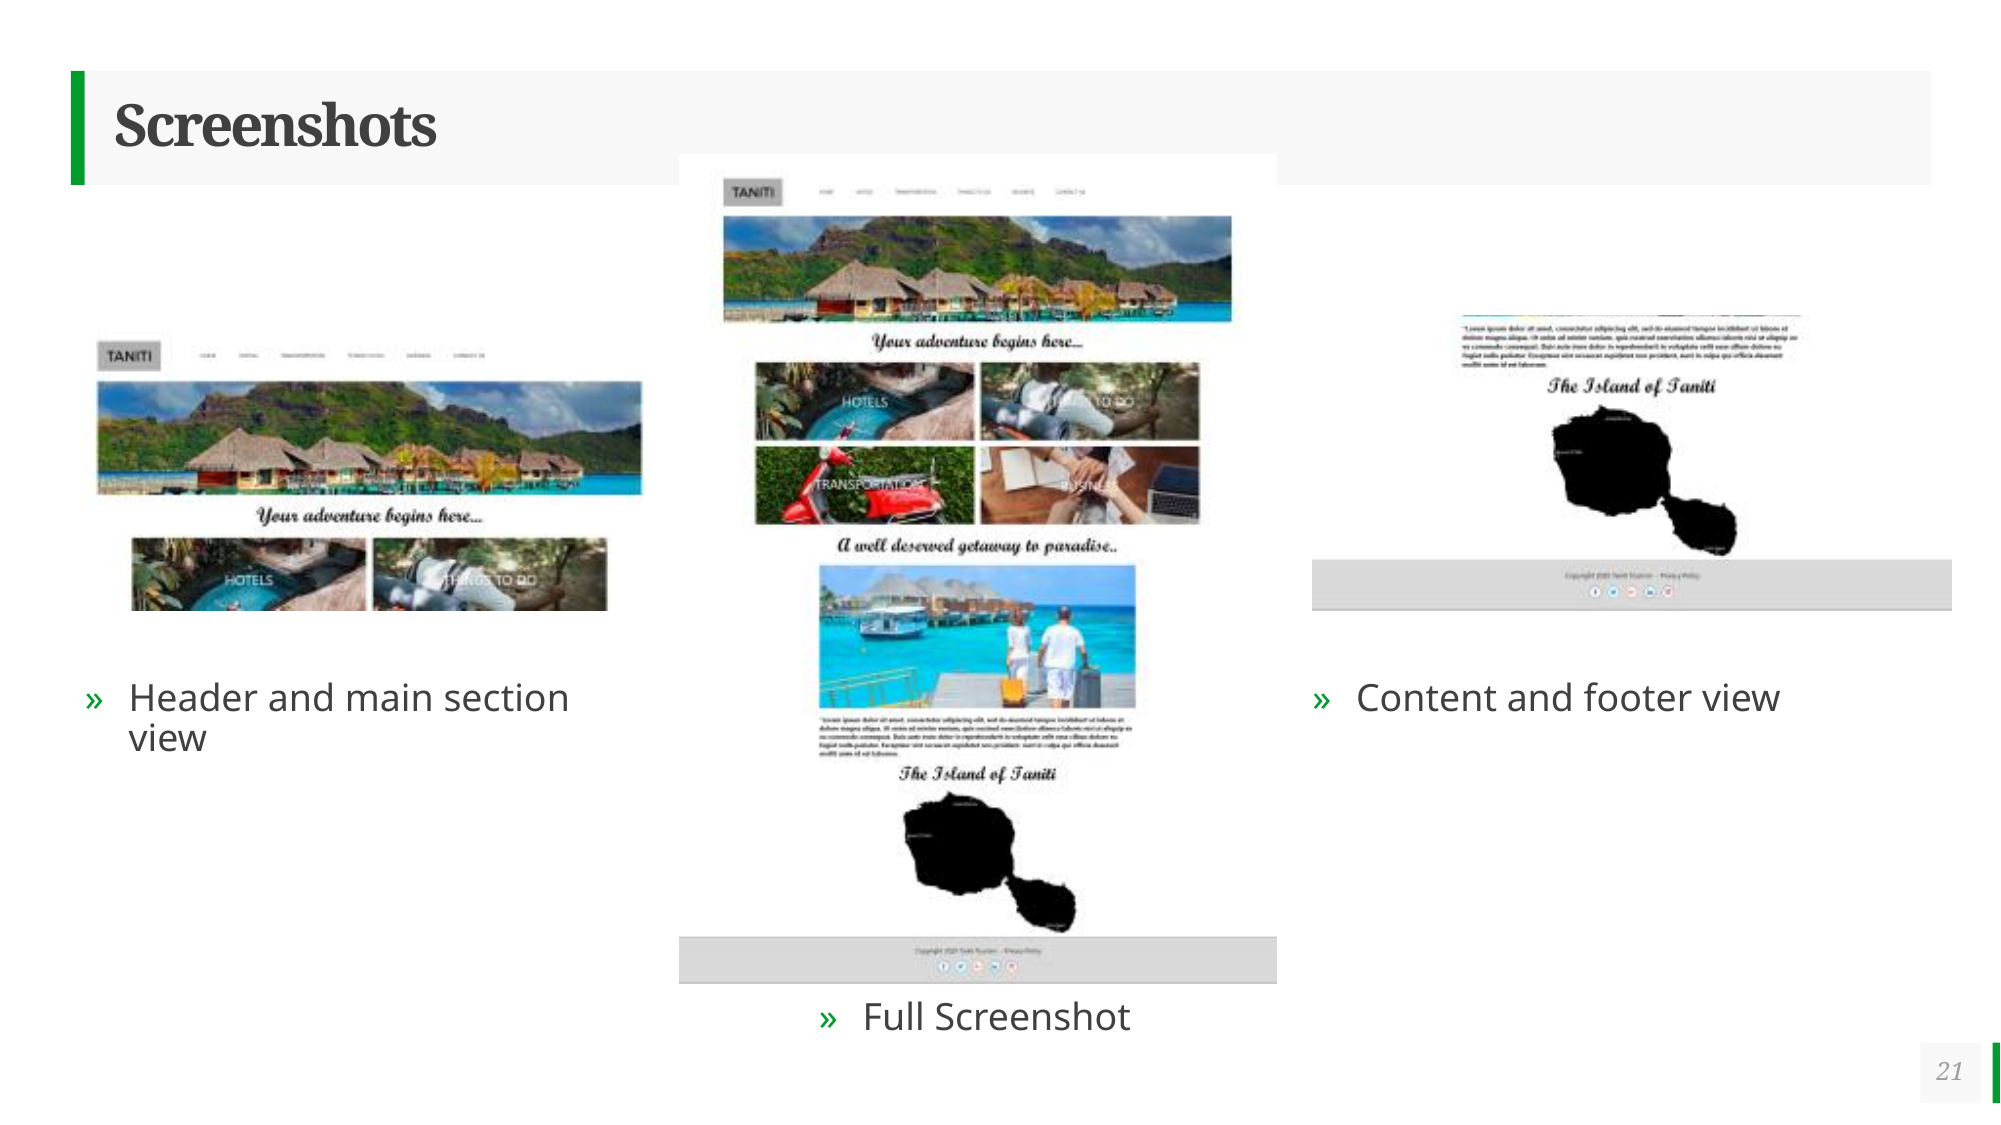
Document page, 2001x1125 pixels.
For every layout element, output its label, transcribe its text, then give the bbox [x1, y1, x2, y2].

slide_number 21 [1920, 1042, 1982, 1103]
text_box Full Screenshot [819, 998, 1312, 1041]
picture [50, 154, 1277, 984]
list Header and main section view [84, 678, 638, 744]
text_box Content and footer view [1312, 678, 1838, 1125]
picture [1312, 315, 1952, 612]
title Screenshots [84, 70, 1932, 185]
